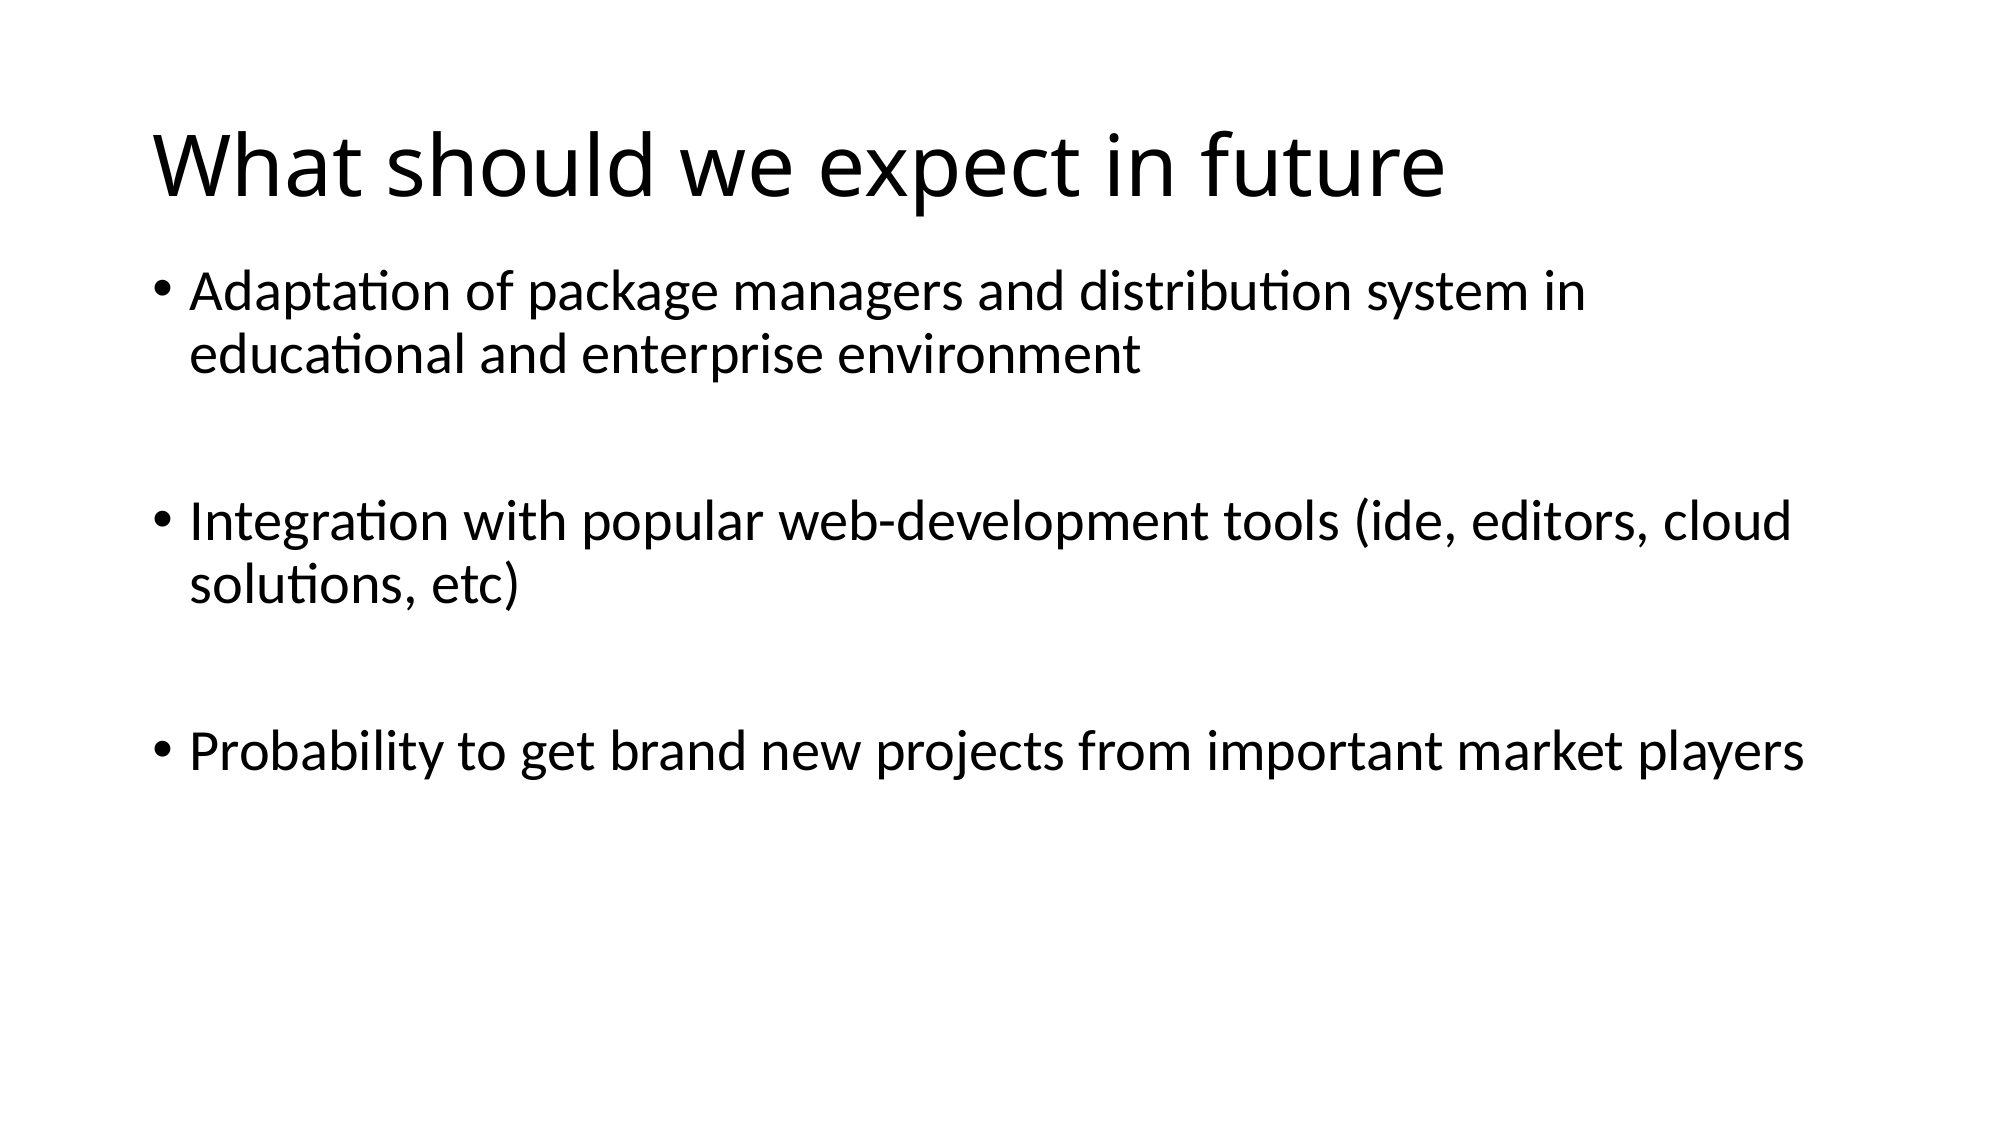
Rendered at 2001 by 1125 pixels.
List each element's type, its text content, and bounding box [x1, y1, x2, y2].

title What should we expect in future [137, 59, 1863, 252]
list Adaptation of package managers and distribution system in educational and enterprise environment Integration with popular web-development tools (ide, editors, cloud solutions, etc) Probability to get brand new projects from important market players [137, 252, 1863, 873]
